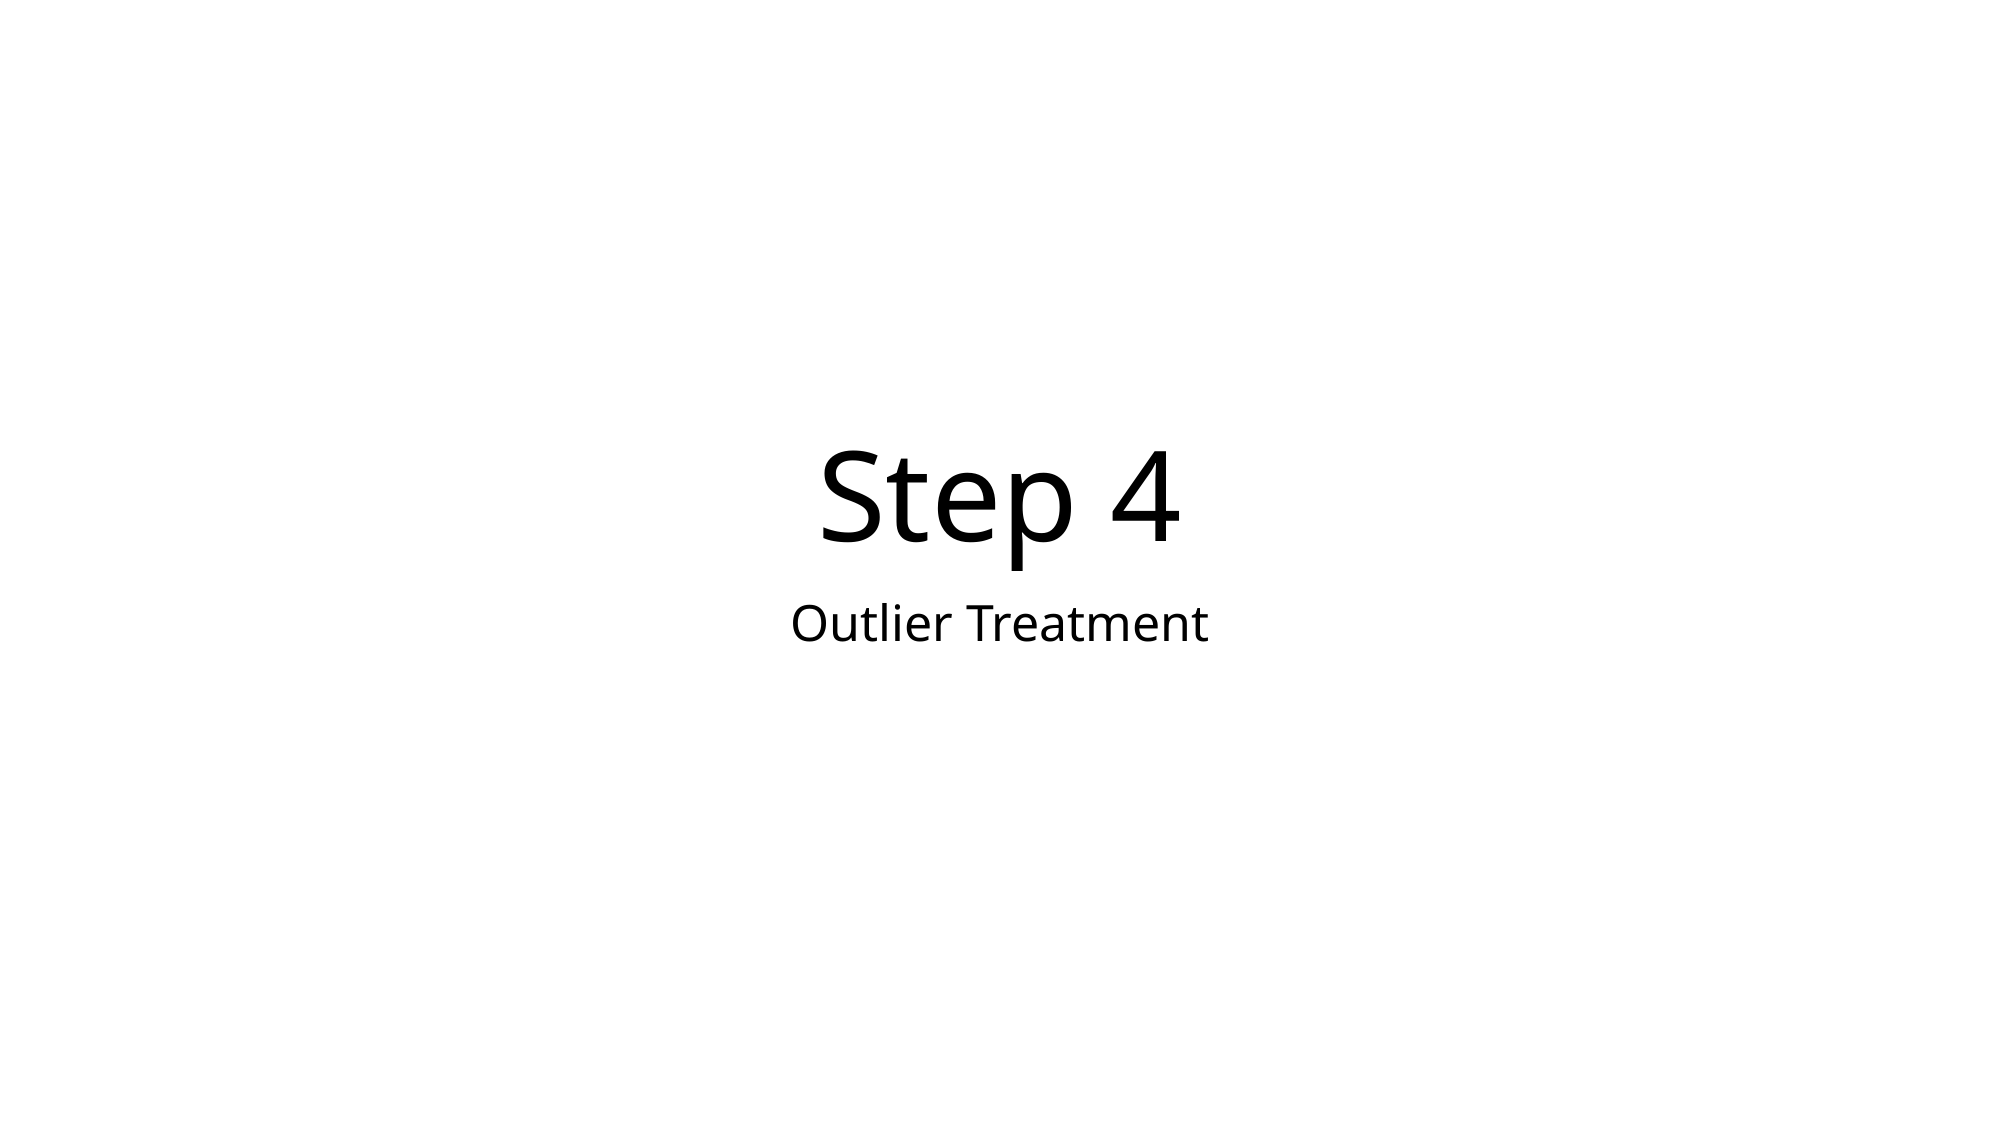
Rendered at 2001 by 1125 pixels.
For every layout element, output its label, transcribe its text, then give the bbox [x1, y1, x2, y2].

title Step 4 [249, 184, 1750, 576]
subtitle Outlier Treatment [249, 590, 1750, 863]
